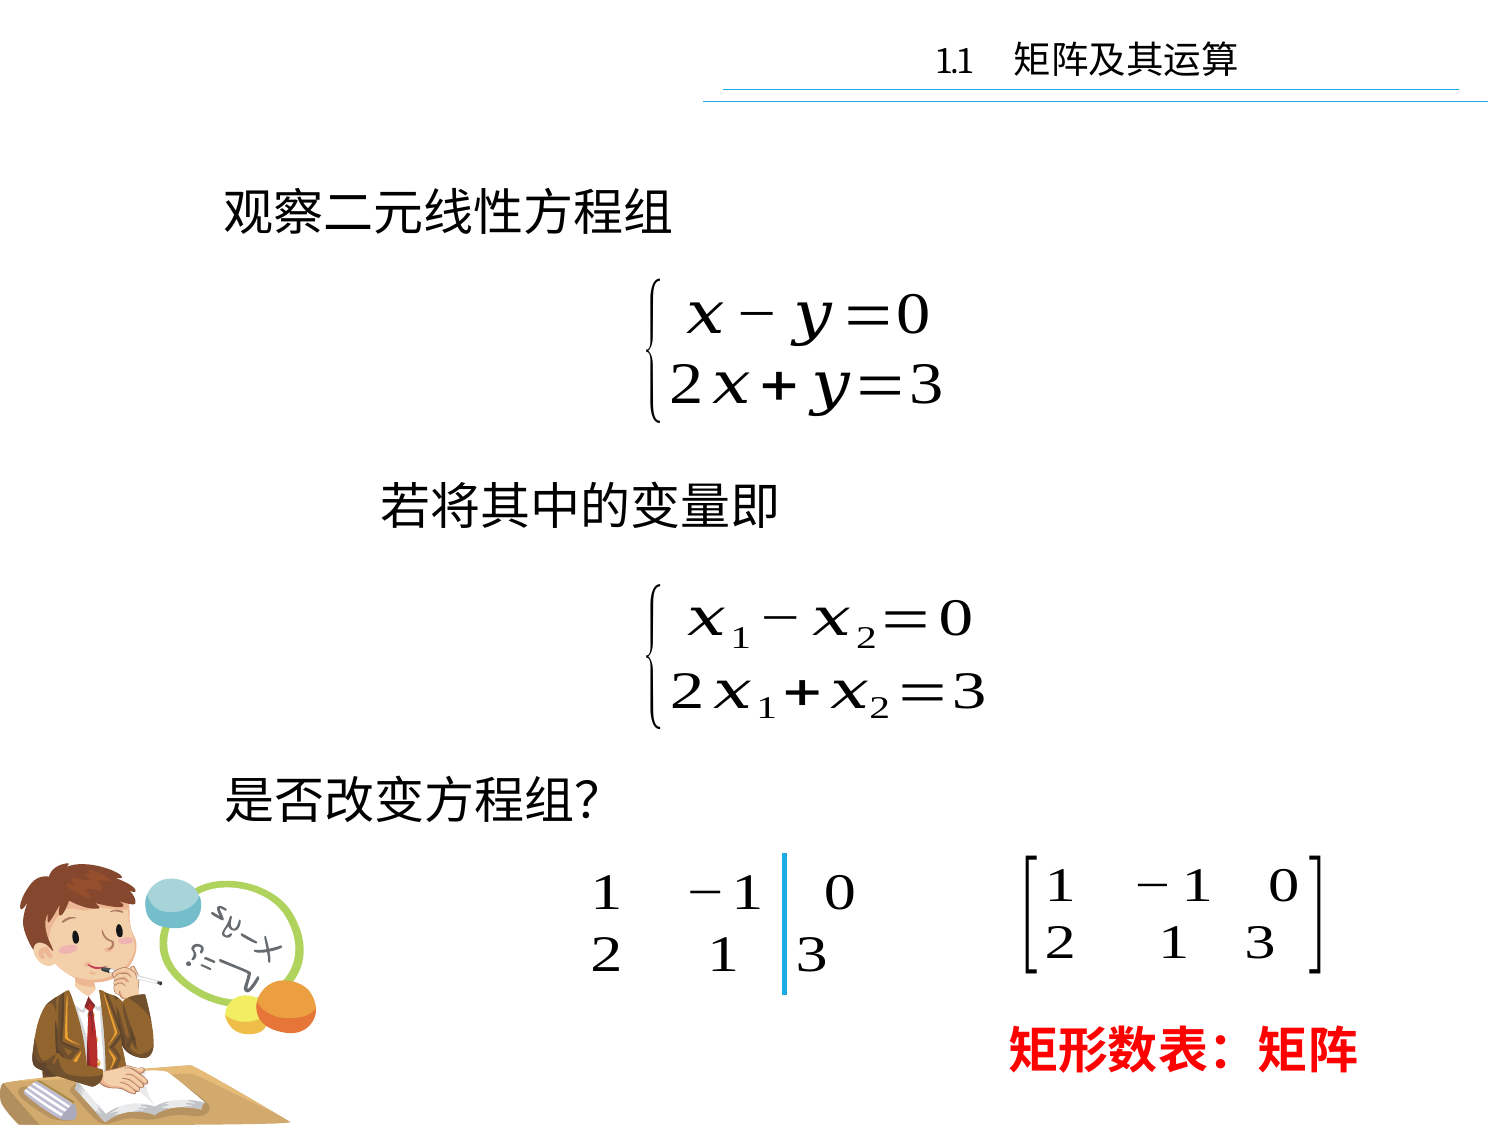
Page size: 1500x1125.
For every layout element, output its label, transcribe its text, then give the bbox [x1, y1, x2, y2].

text_box 观察二元线性方程组 [208, 172, 689, 248]
picture [0, 862, 317, 1125]
text_box 矩形数表：矩阵 [993, 1011, 1374, 1087]
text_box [702, 28, 1489, 102]
text_box 是否改变方程组？ [209, 761, 640, 836]
